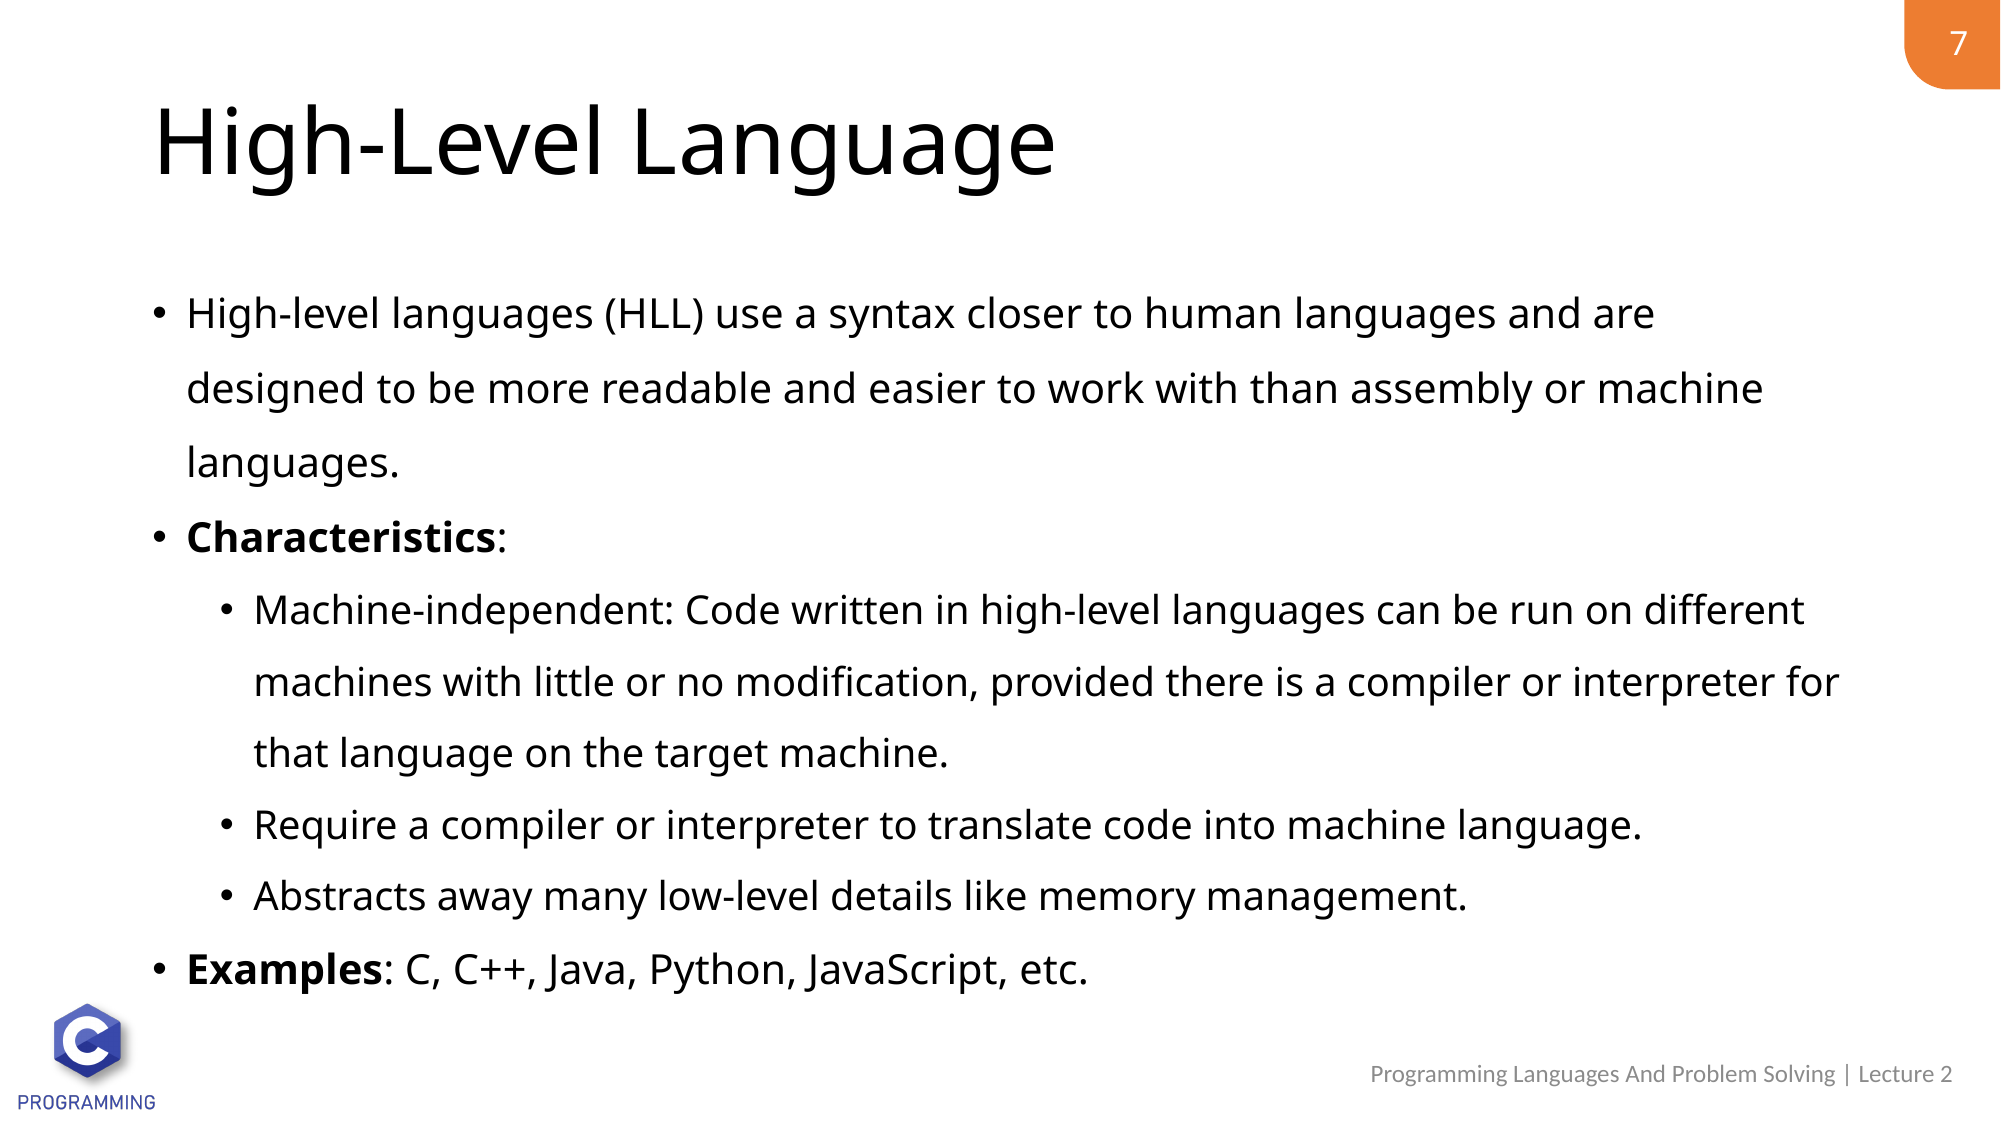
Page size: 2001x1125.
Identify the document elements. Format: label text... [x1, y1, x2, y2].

list High-level languages (HLL) use a syntax closer to human languages and are designed to be more readable and easier to work with than assembly or machine languages. Characteristics: Machine-independent: Code written in high-level languages can be run on different machines with little or no modification, provided there is a compiler or interpreter for that language on the target machine. Require a compiler or interpreter to translate code into machine language. Abstracts away many low-level details like memory management. Examples: C, C++, Java, Python, JavaScript, etc. [137, 254, 1863, 1014]
picture [0, 993, 168, 1125]
footer Programming Languages And Problem Solving | Lecture 2 [1325, 1042, 2000, 1103]
title High-Level Language [137, 59, 1863, 231]
slide_number 7 [1887, 14, 1984, 75]
